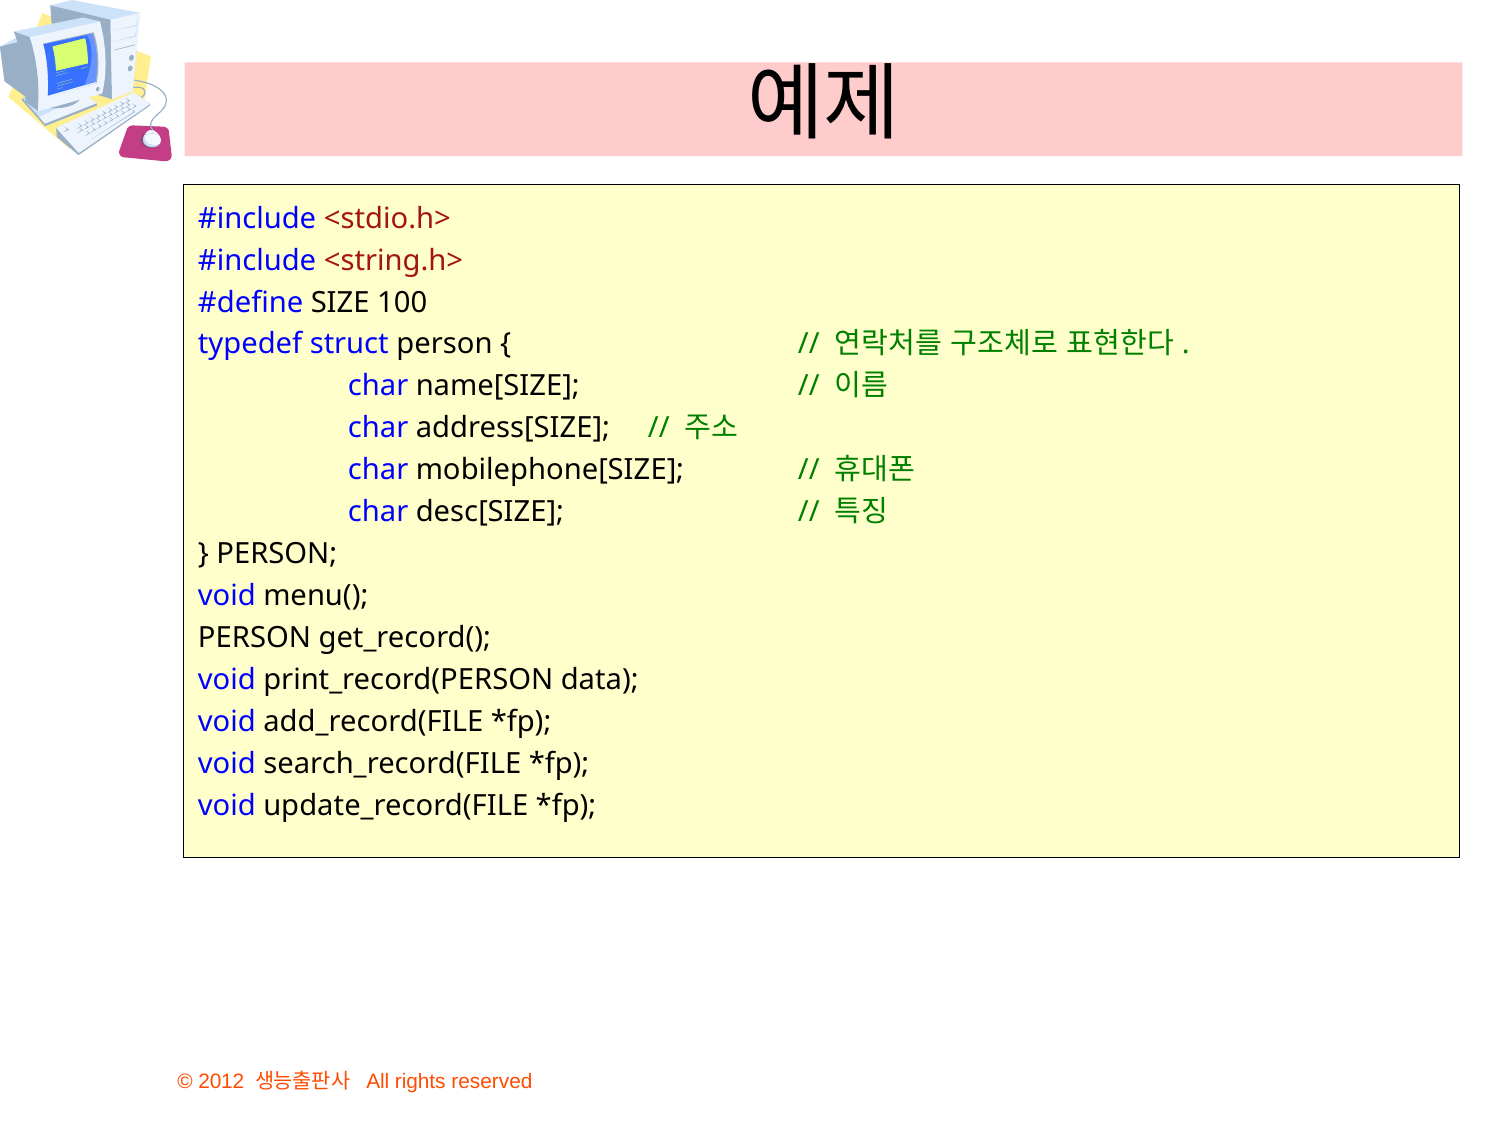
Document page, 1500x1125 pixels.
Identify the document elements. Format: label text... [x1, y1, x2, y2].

title 예제 [184, 62, 1463, 157]
text_box #include <stdio.h> #include <string.h> #define SIZE 100 typedef struct person { // 연락처를 구조체로 표현한다. char name[SIZE]; // 이름 char address[SIZE]; // 주소 char mobilephone[SIZE]; // 휴대폰 char desc[SIZE]; // 특징 } PERSON; void menu(); PERSON get_record(); void print_record(PERSON data); void add_record(FILE *fp); void search_record(FILE *fp); void update_record(FILE *fp); [183, 524, 1459, 858]
text_box #include <stdio.h> #include <string.h> #define SIZE 100 typedef struct person { // 연락처를 구조체로 표현한다. char name[SIZE]; // 이름 char address[SIZE]; // 주소 char mobilephone[SIZE]; // 휴대폰 char desc[SIZE]; // 특징 } PERSON; void menu(); PERSON get_record(); void print_record(PERSON data); void add_record(FILE *fp); void search_record(FILE *fp); void update_record(FILE *fp); [183, 184, 1459, 523]
